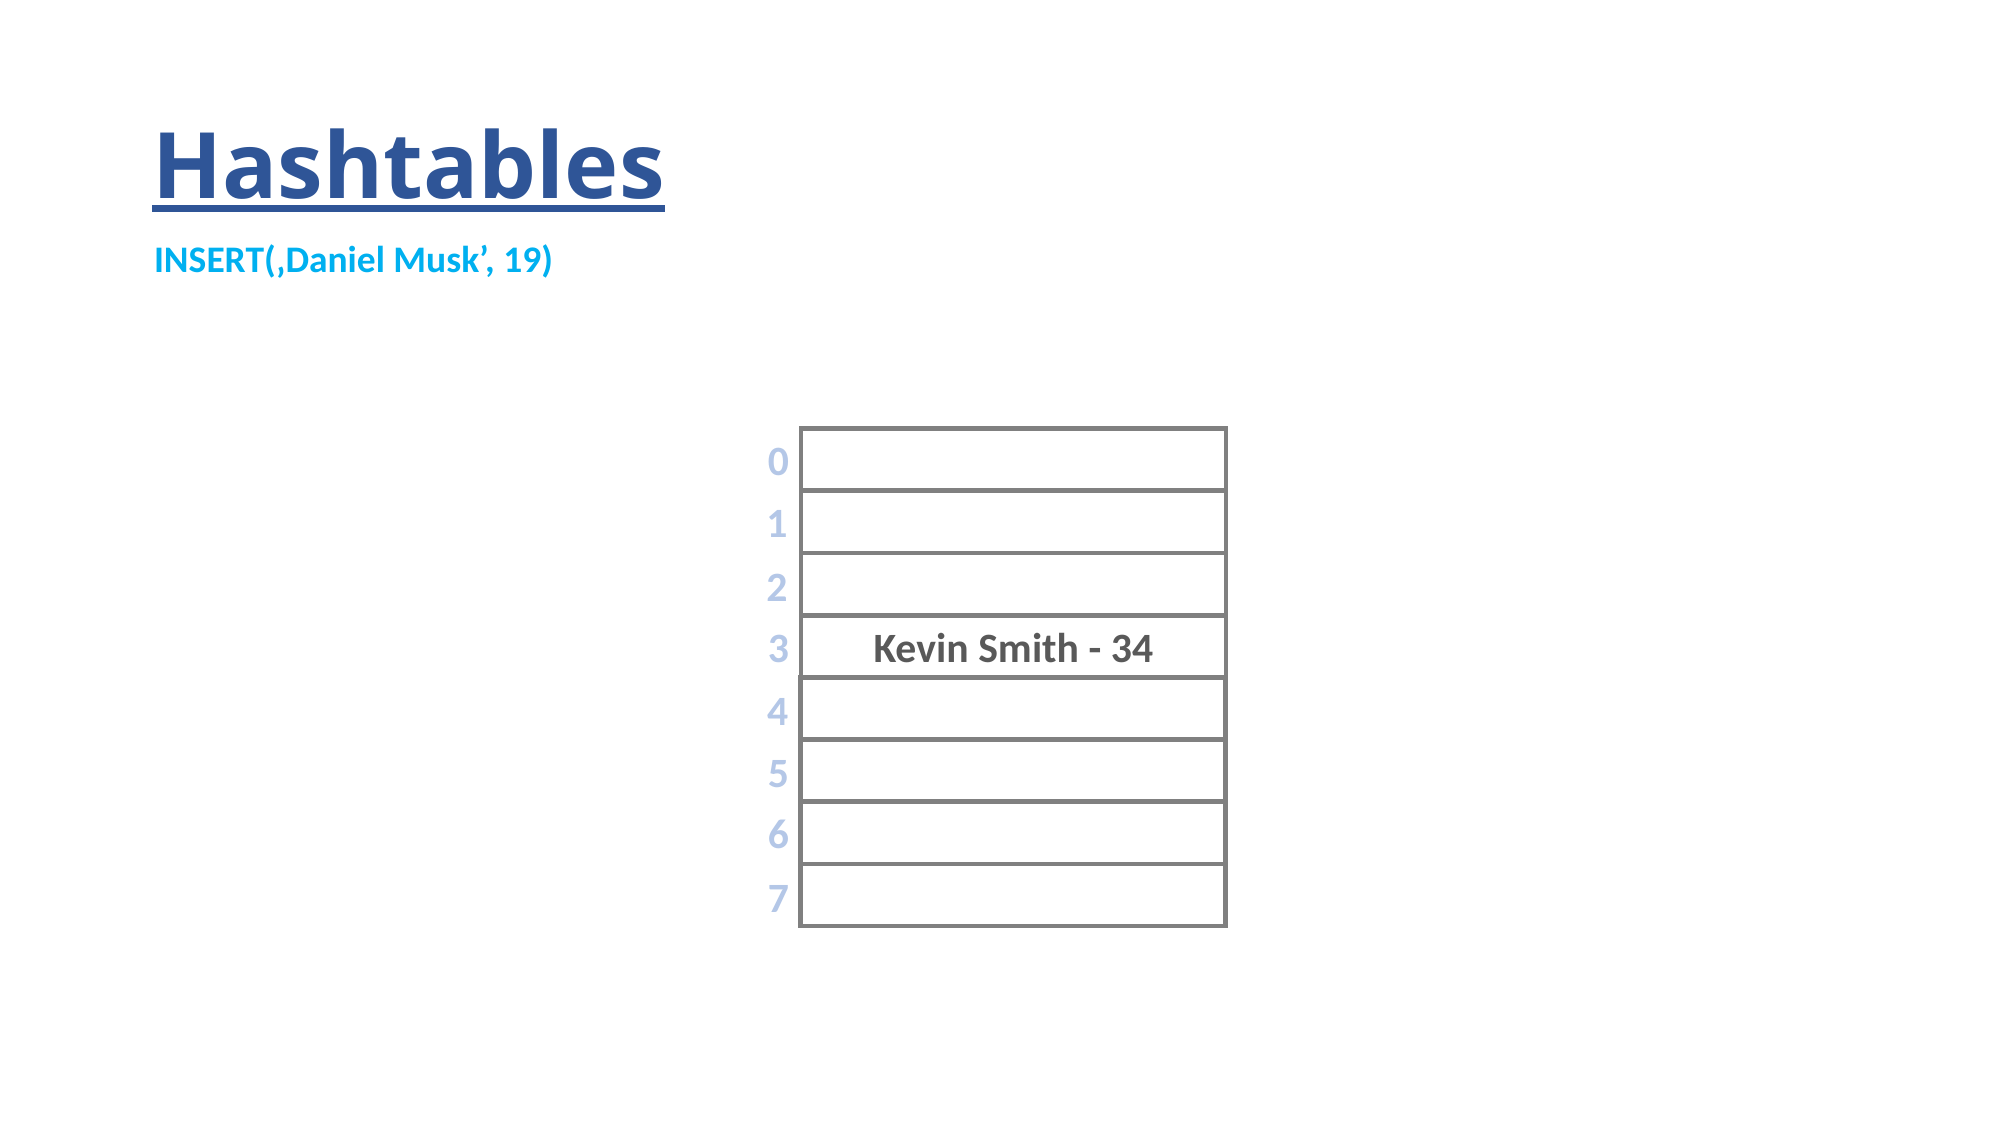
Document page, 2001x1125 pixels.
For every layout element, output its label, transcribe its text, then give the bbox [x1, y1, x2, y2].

text_box 0 [753, 426, 805, 492]
text_box 6 [753, 799, 805, 863]
text_box 7 [753, 863, 805, 928]
text_box 2 [805, 801, 1227, 863]
text_box 34 [803, 490, 1227, 552]
text_box 4 [752, 676, 804, 742]
text_box INSERT(‚Daniel Musk’, 19) [139, 227, 569, 288]
text_box 3 [753, 613, 805, 679]
text_box 12 [803, 552, 1227, 614]
title Hashtables [137, 59, 1863, 278]
text_box 1 [751, 488, 803, 551]
text_box 11 [805, 863, 1227, 927]
text_box 2 [751, 551, 803, 617]
text_box 45 [805, 428, 1227, 490]
text_box 1 [805, 739, 1227, 801]
text_box 5 [753, 738, 805, 799]
text_box 9 [804, 676, 1227, 739]
text_box Kevin Smith - 34 [805, 614, 1227, 676]
